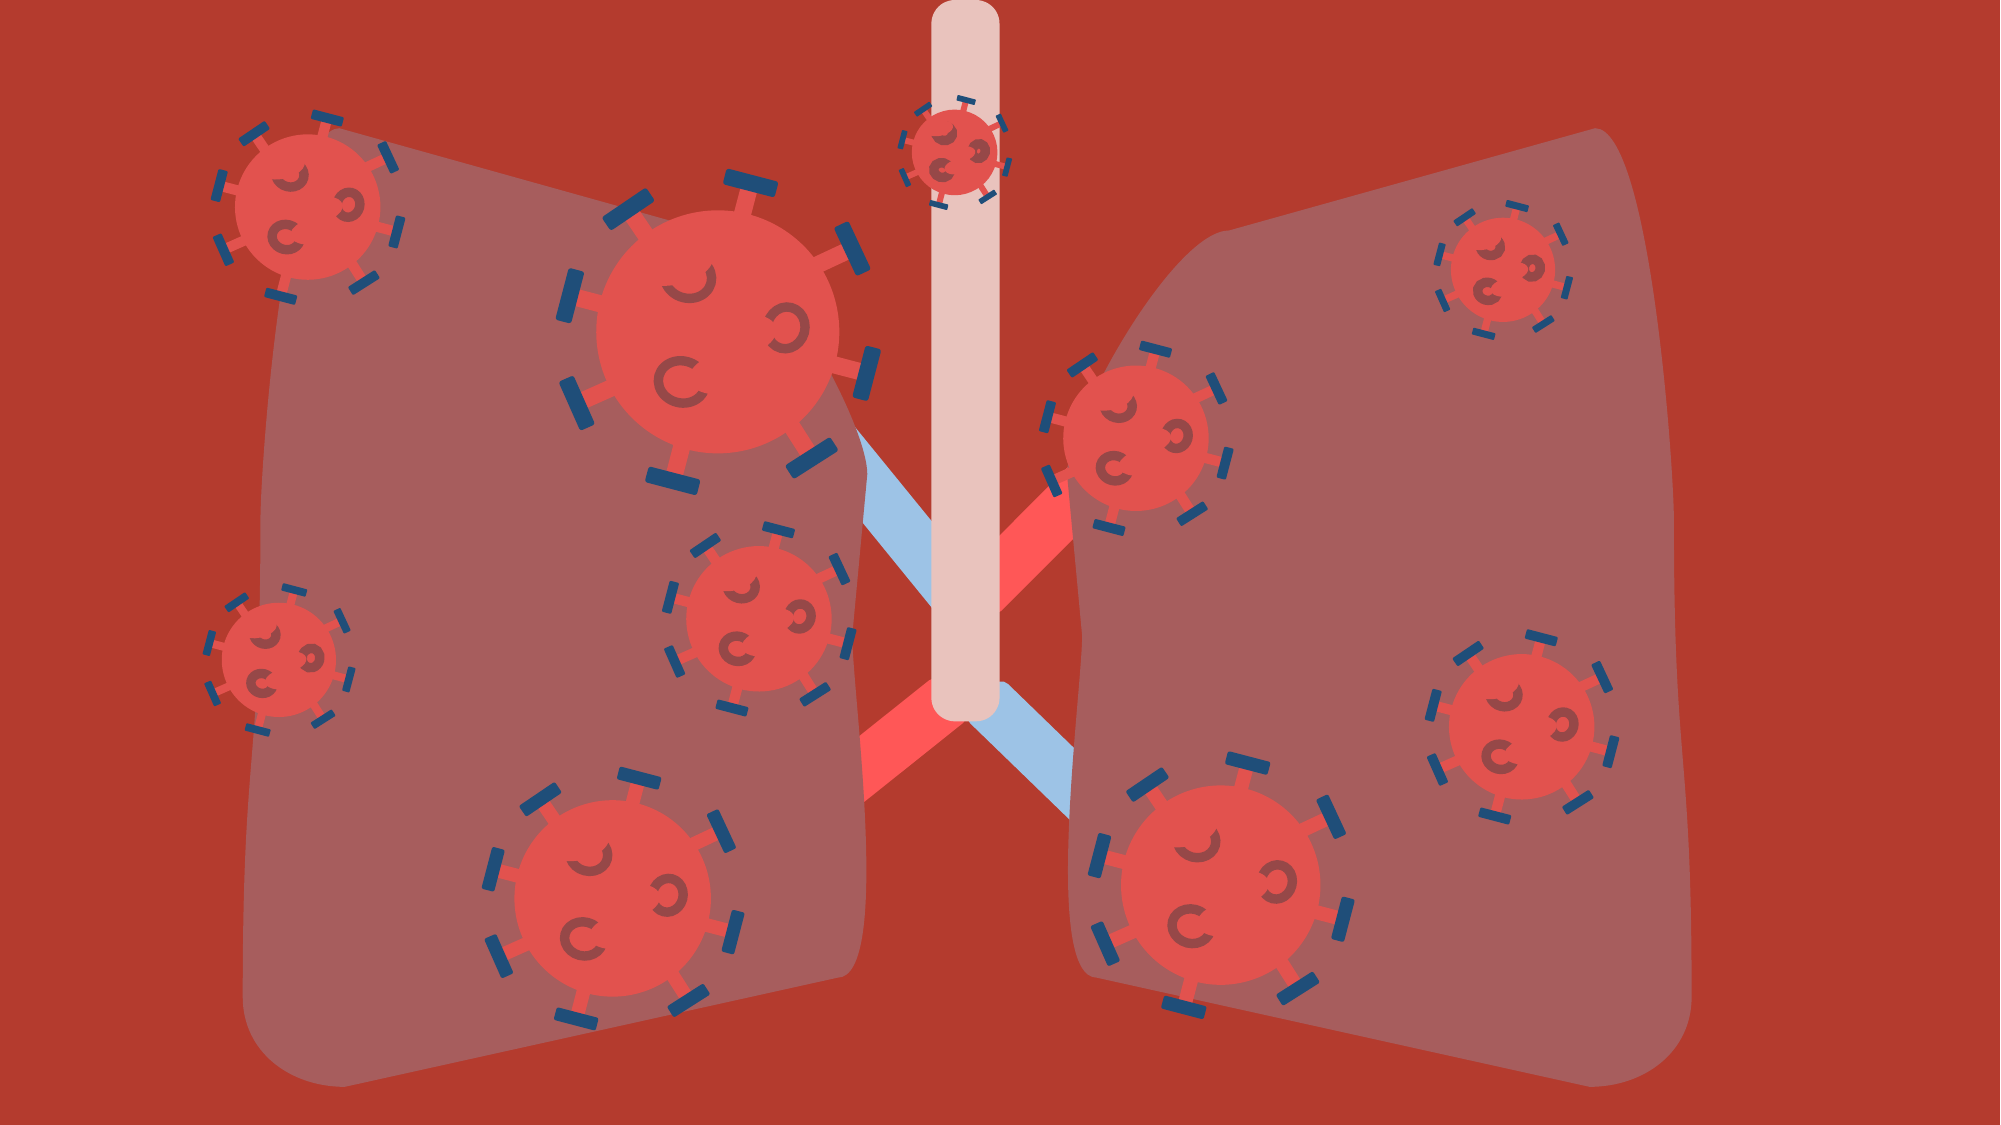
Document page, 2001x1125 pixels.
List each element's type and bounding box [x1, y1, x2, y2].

text_box [0, 0, 2000, 1125]
text_box [1066, 127, 1693, 1088]
text_box [482, 768, 744, 1031]
text_box [1039, 342, 1234, 537]
text_box [1001, 494, 1072, 613]
text_box [930, 211, 1001, 723]
text_box [211, 111, 405, 306]
text_box [556, 171, 881, 496]
text_box [861, 678, 965, 802]
text_box [203, 584, 356, 737]
text_box [1434, 201, 1573, 341]
text_box [864, 457, 930, 608]
text_box [897, 95, 1012, 211]
text_box [1425, 630, 1619, 825]
text_box [930, 0, 1001, 95]
text_box [968, 680, 1073, 820]
text_box [241, 145, 868, 1088]
text_box [662, 522, 856, 717]
text_box [1088, 753, 1354, 1020]
